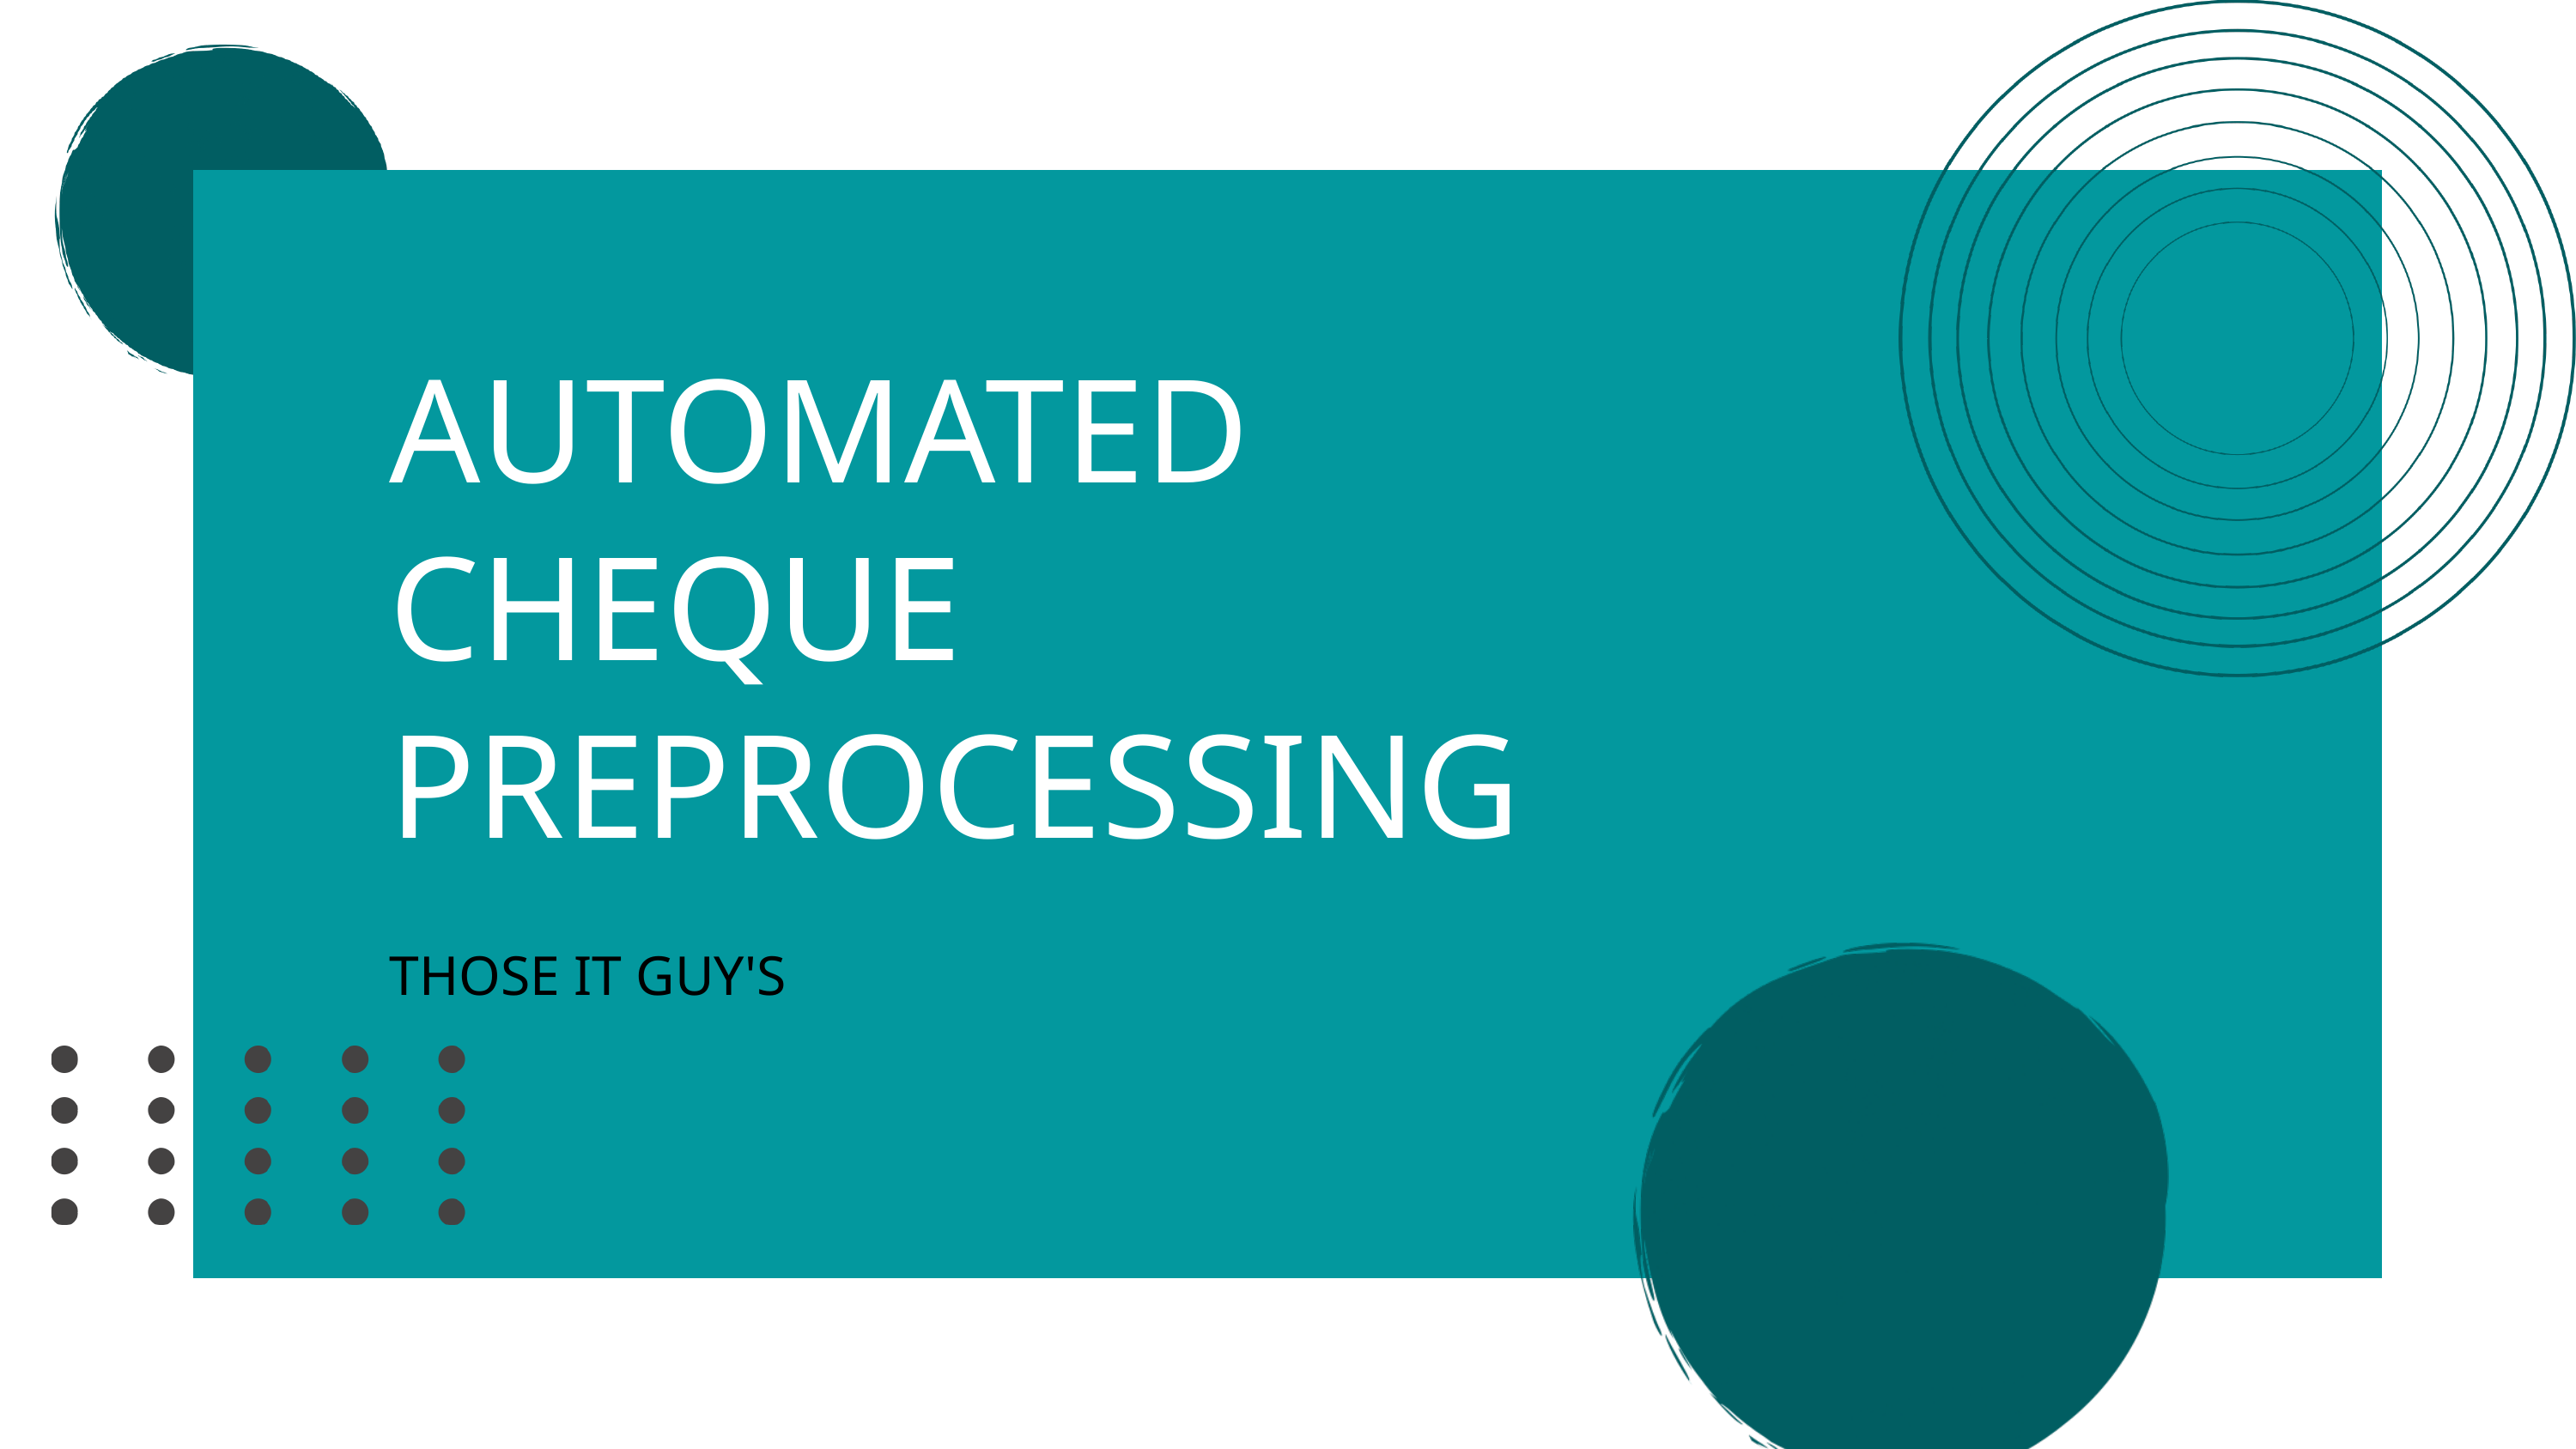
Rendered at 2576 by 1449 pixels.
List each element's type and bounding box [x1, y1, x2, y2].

picture [1899, 0, 2576, 677]
picture [51, 42, 390, 378]
text_box [193, 170, 2383, 1279]
picture [51, 1045, 484, 1225]
picture [1626, 940, 2172, 1449]
